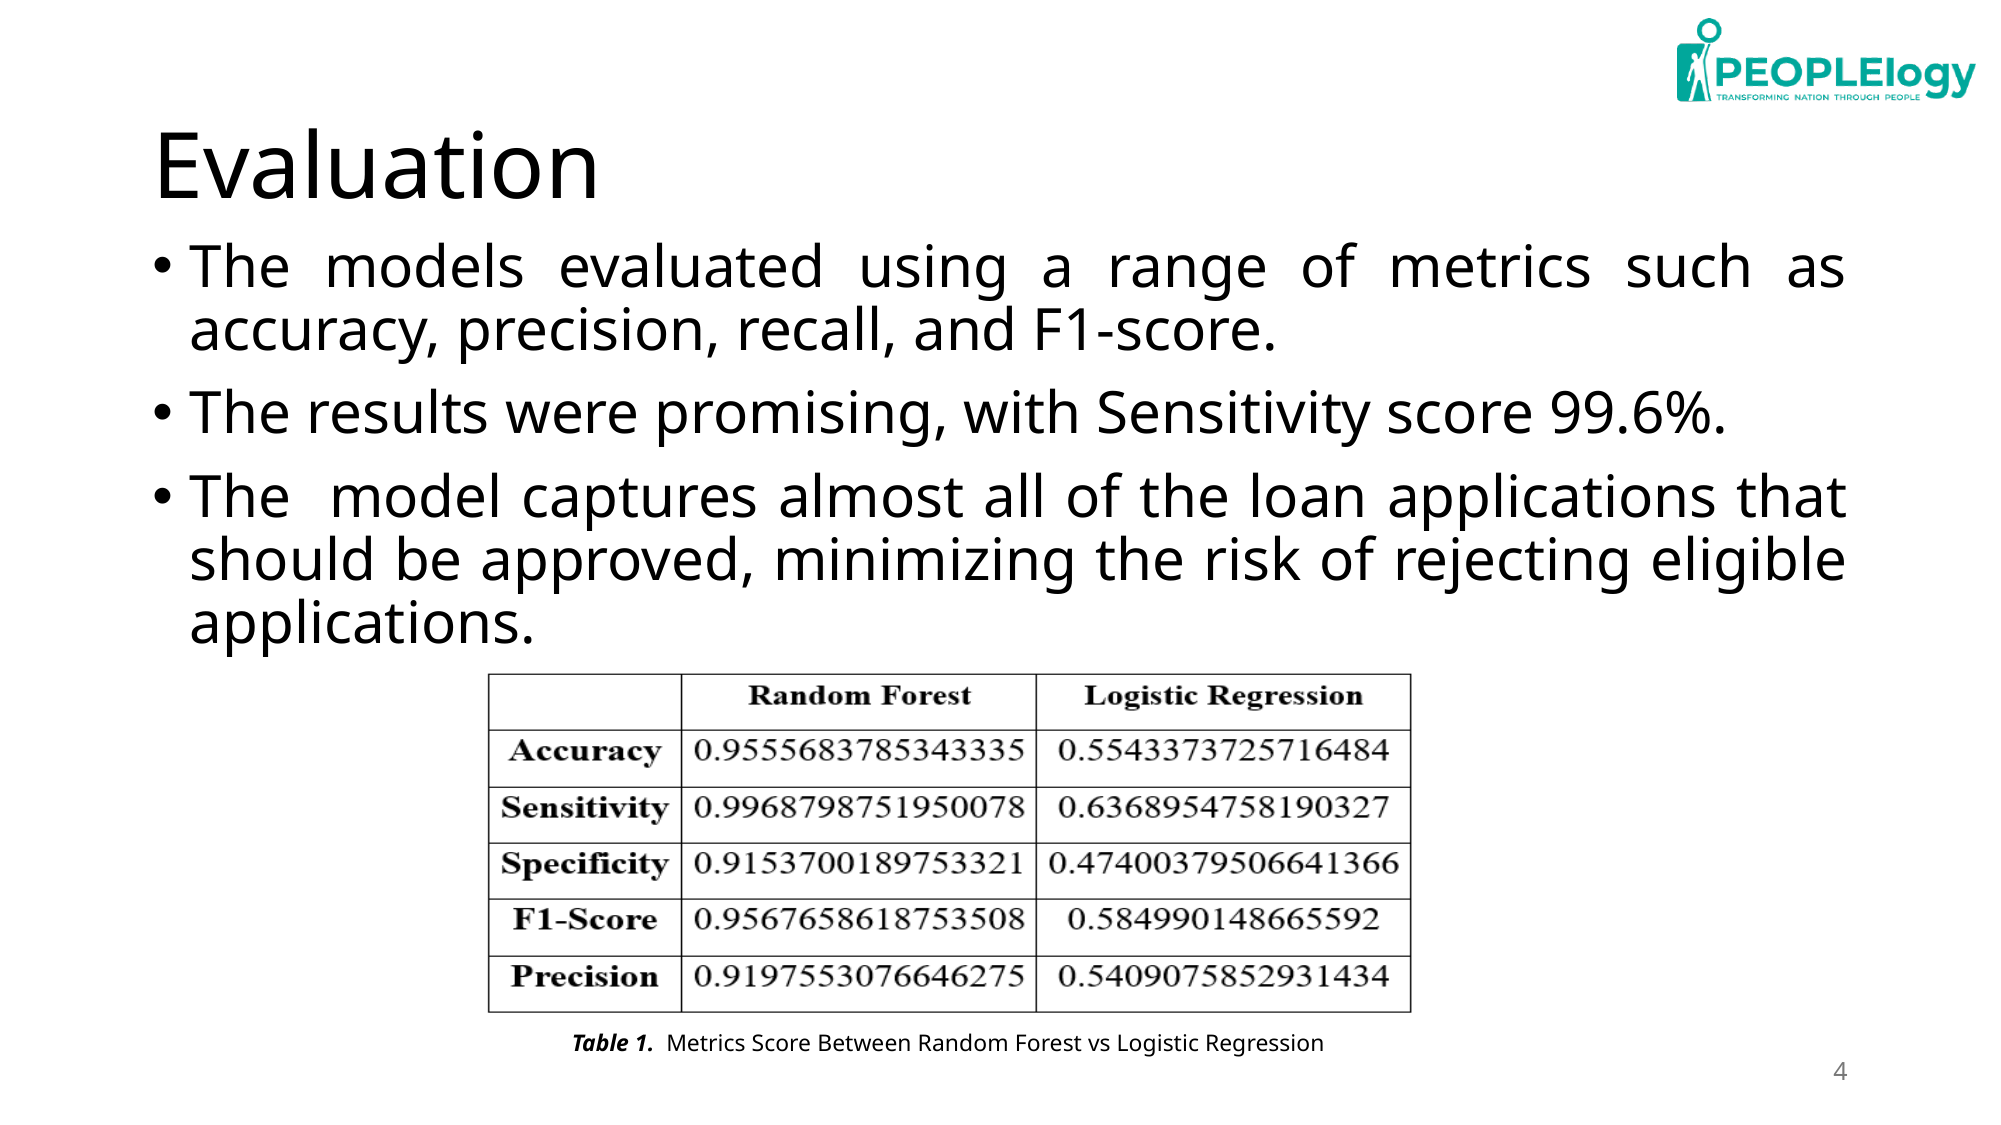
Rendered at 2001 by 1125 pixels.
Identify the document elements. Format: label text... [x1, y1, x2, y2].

picture [484, 668, 1413, 1014]
picture [1676, 18, 1976, 102]
slide_number 4 [1412, 1042, 1863, 1103]
text_box Table 1. Metrics Score Between Random Forest vs Logistic Regression [557, 1021, 1341, 1064]
list The models evaluated using a range of metrics such as accuracy, precision, recall, and F1-score. The results were promising, with Sensitivity score 99.6%. The model captures almost all of the loan applications that should be approved, minimizing the risk of rejecting eligible applications. [137, 229, 1863, 1014]
title Evaluation [137, 59, 1863, 229]
